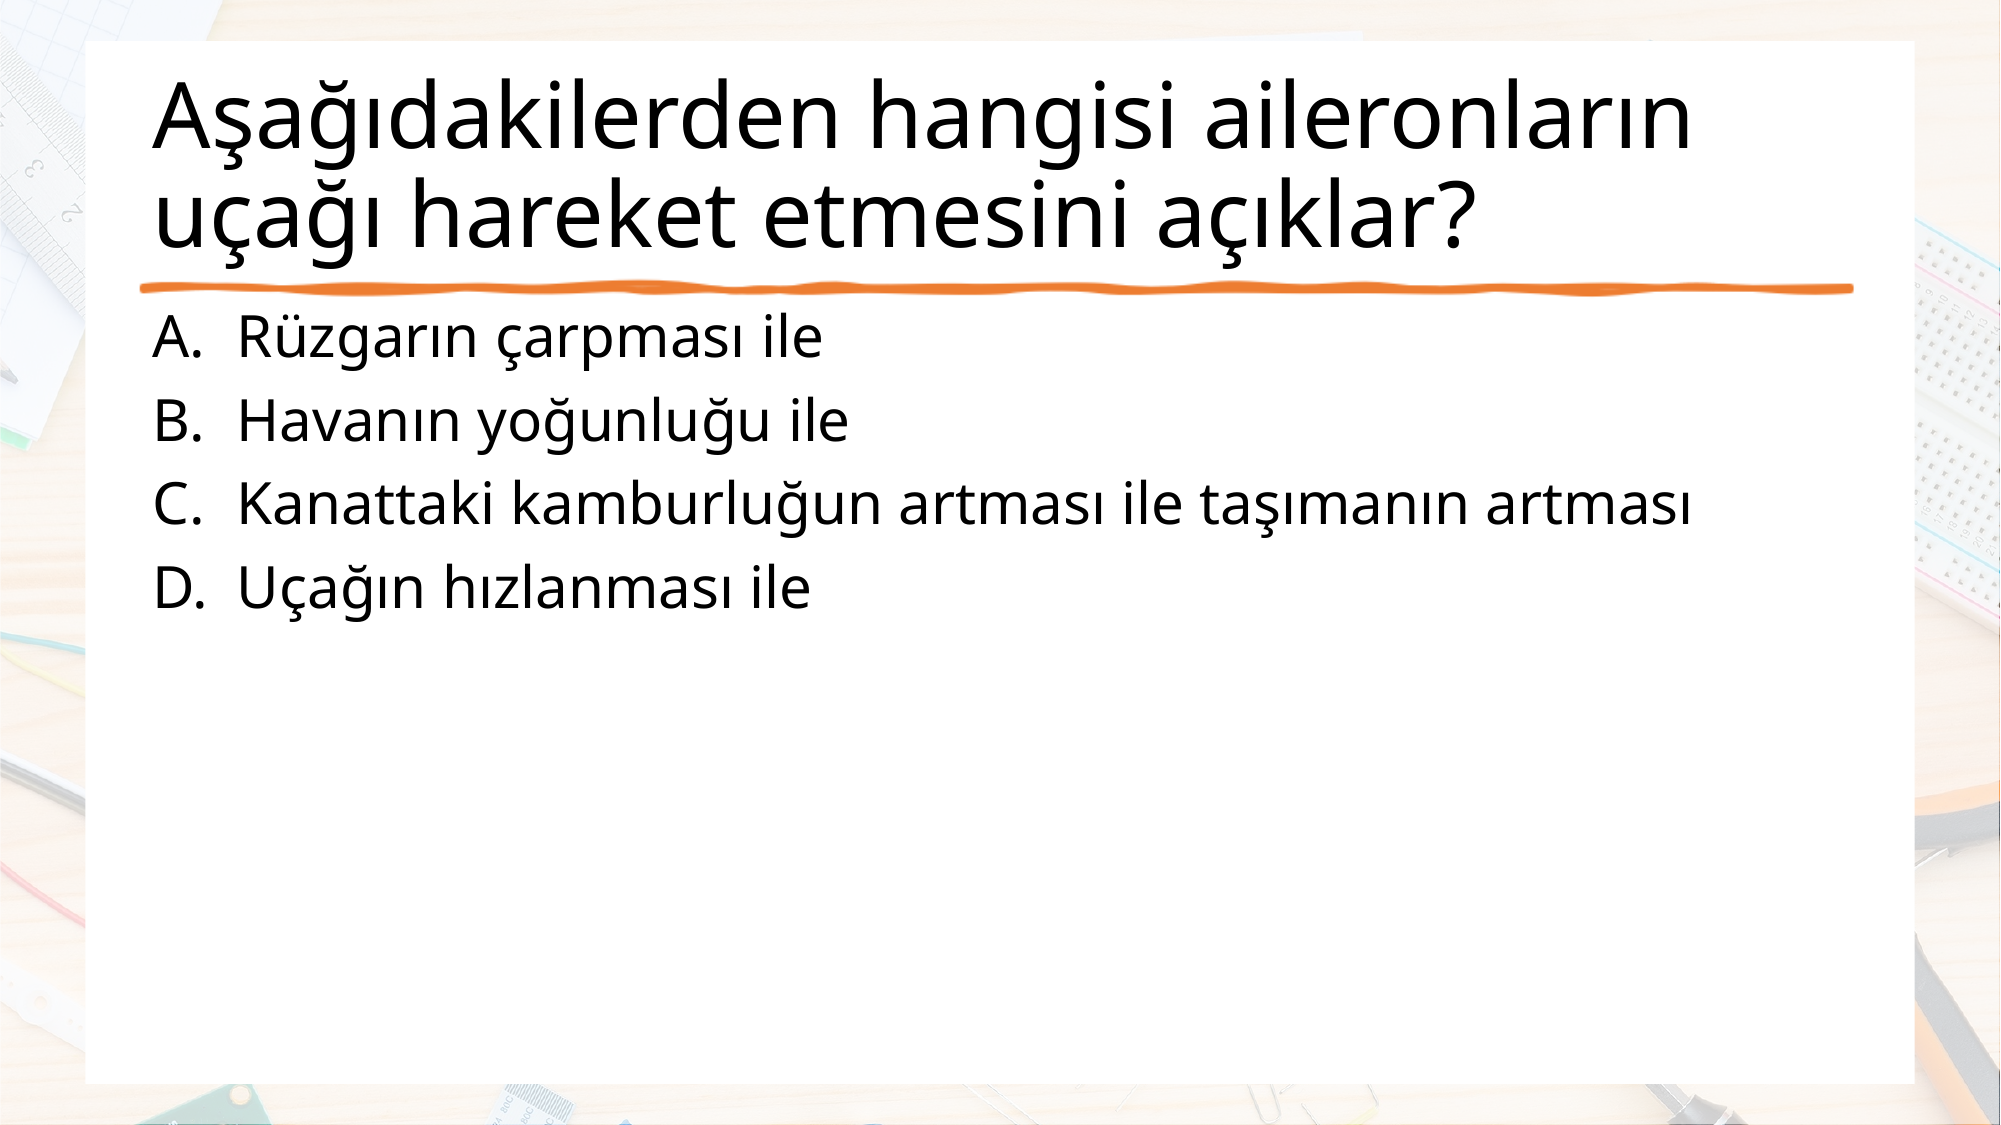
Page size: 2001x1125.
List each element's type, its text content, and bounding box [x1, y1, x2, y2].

title Aşağıdakilerden hangisi aileronların uçağı hareket etmesini açıklar? [137, 59, 1863, 278]
list Rüzgarın çarpması ile Havanın yoğunluğu ile Kanattaki kamburluğun artması ile taşımanın artması Uçağın hızlanması ile [137, 299, 1863, 1014]
picture [137, 278, 1857, 299]
